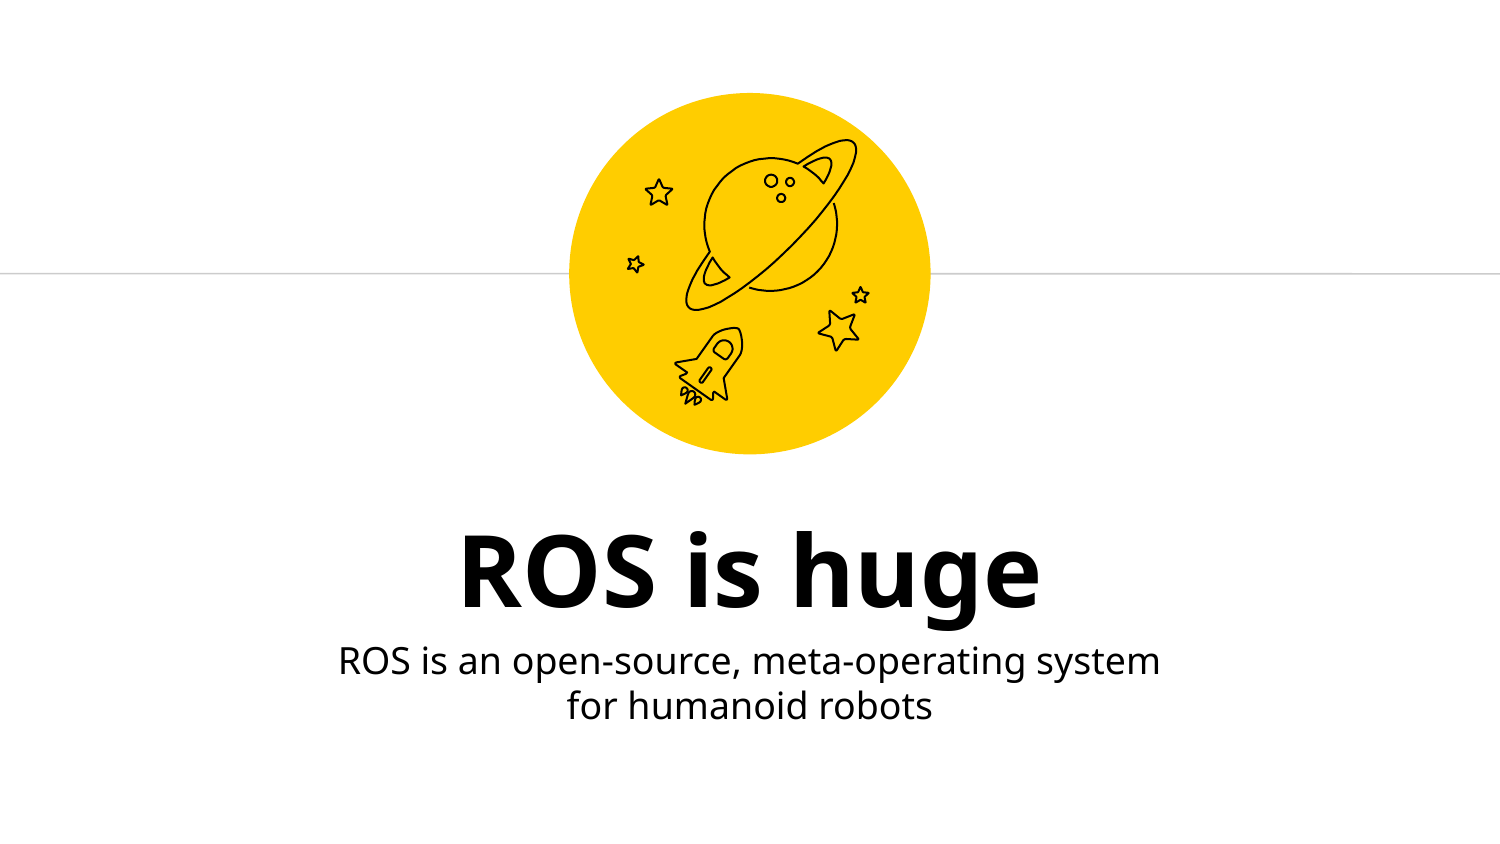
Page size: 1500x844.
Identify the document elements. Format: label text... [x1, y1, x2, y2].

text_box ROS is huge [320, 472, 1180, 622]
text_box [685, 391, 696, 404]
text_box [627, 256, 644, 273]
text_box [852, 287, 869, 303]
text_box [818, 310, 859, 351]
text_box [686, 140, 857, 310]
text_box [675, 327, 743, 400]
text_box [749, 203, 838, 291]
text_box [569, 92, 931, 455]
text_box [645, 179, 673, 205]
text_box [694, 396, 702, 405]
text_box ROS is an open-source, meta-operating system for humanoid robots [320, 622, 1180, 751]
text_box [681, 387, 688, 396]
